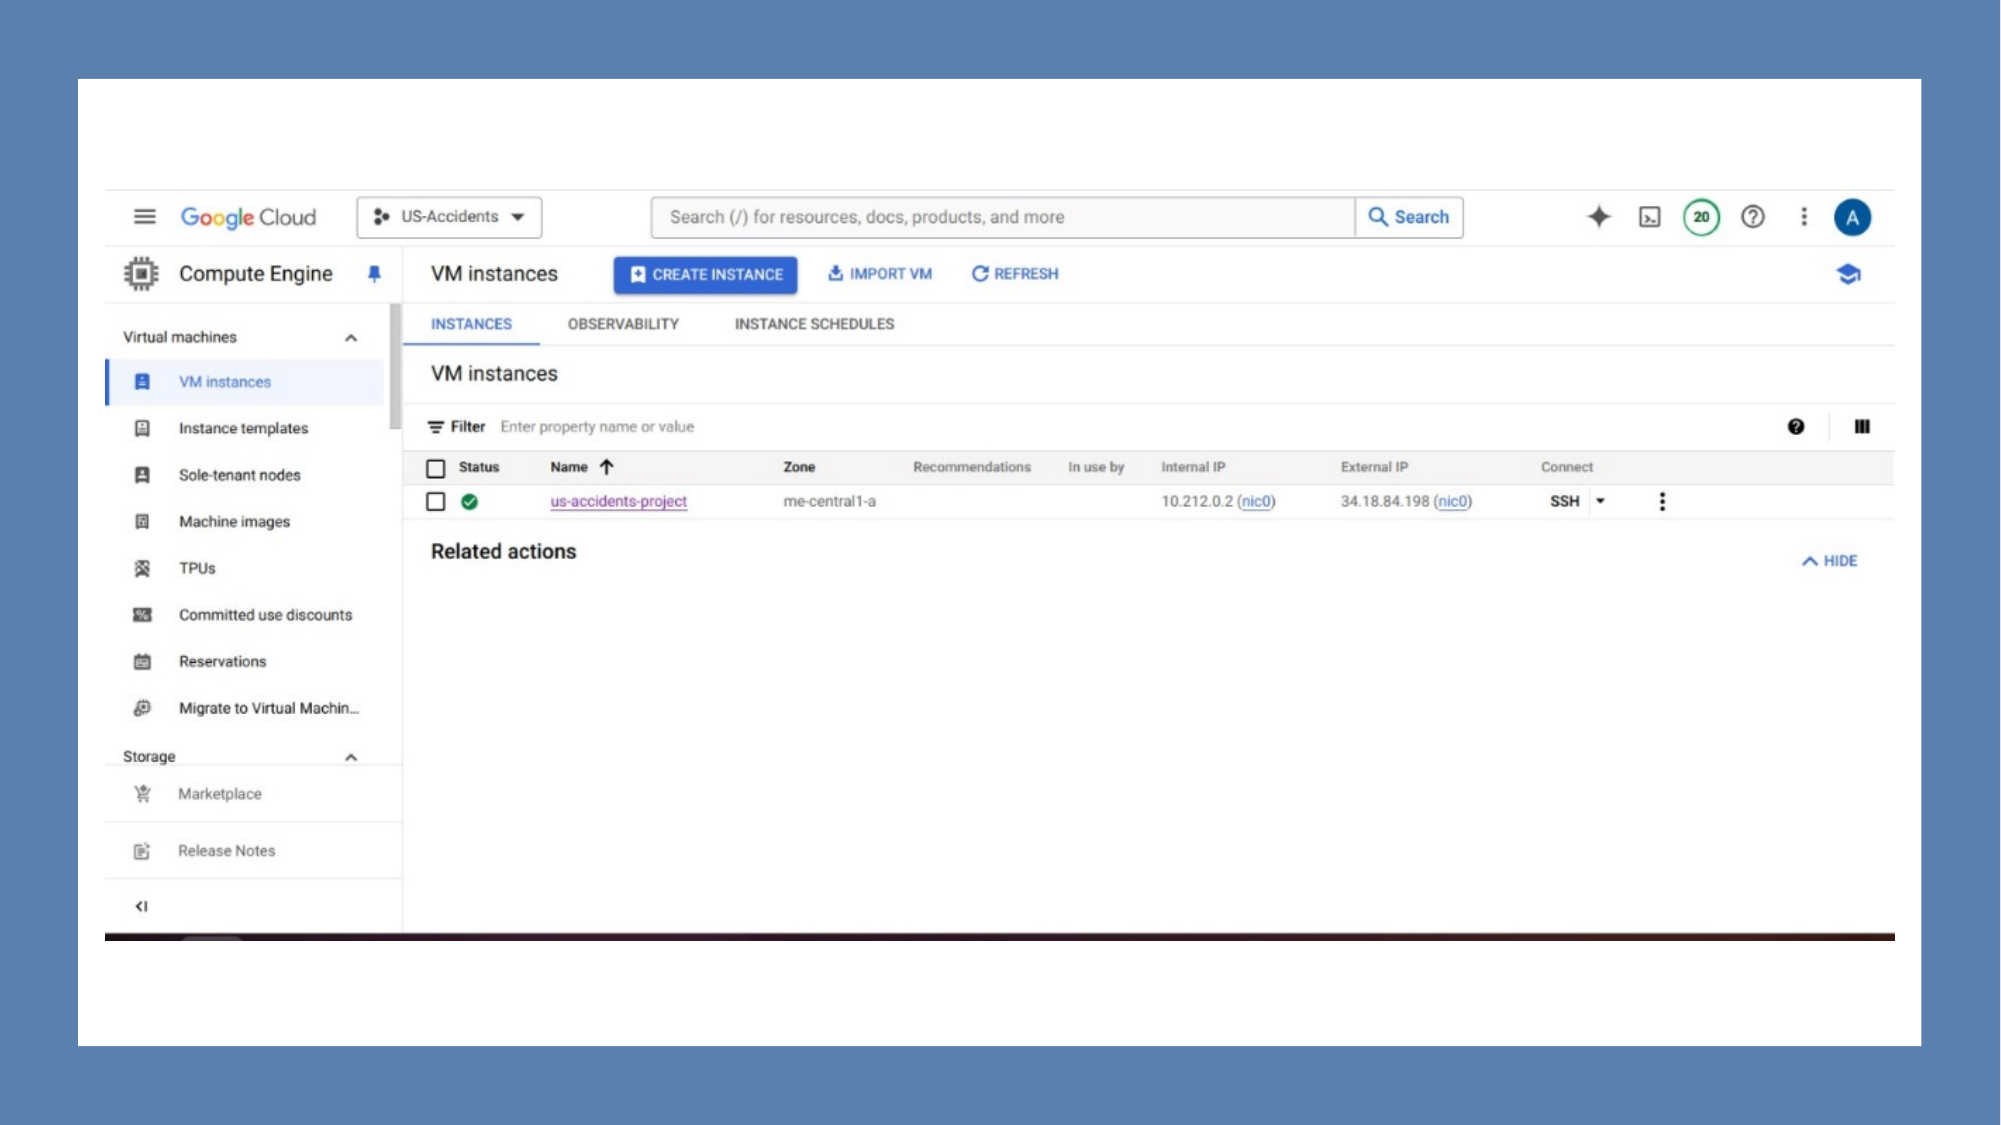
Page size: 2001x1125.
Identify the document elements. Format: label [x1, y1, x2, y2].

text_box [0, 0, 2000, 1125]
text_box [77, 78, 1923, 1047]
picture [105, 184, 1895, 941]
